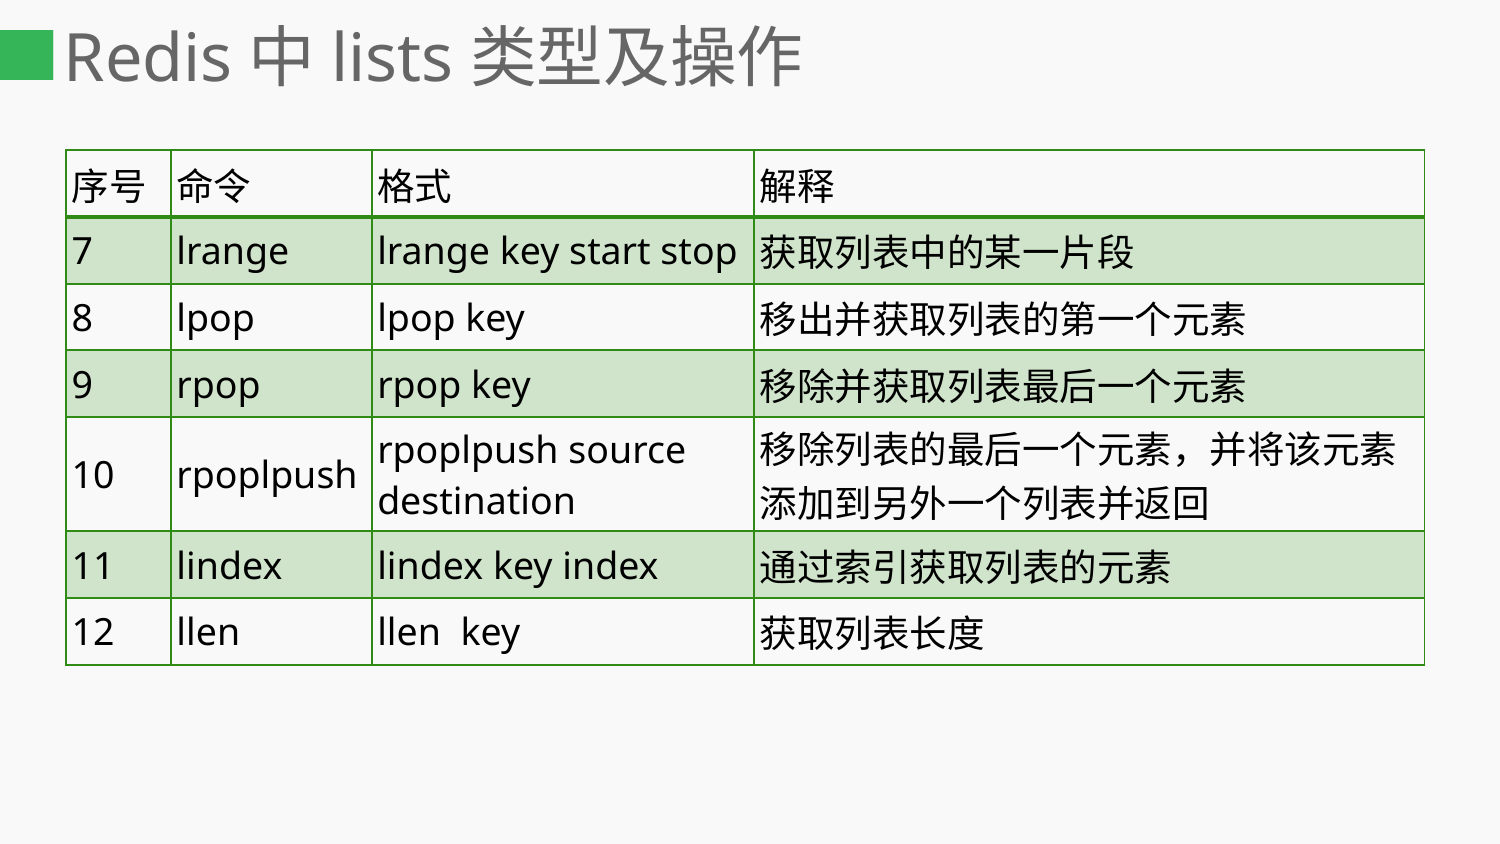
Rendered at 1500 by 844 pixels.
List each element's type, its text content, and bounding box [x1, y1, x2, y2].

table_cell 8 [67, 285, 170, 349]
picture [0, 30, 54, 80]
table_cell rpop key [373, 351, 753, 416]
table_cell 9 [67, 351, 170, 416]
table_cell 移出并获取列表的第一个元素 [755, 285, 1424, 349]
table_cell 12 [67, 599, 170, 664]
table_cell rpoplpush source destination [373, 418, 753, 530]
table_cell lindex [172, 532, 371, 597]
table_header 命令 [172, 151, 371, 215]
title Redis中lists类型及操作 [63, 25, 1480, 85]
table_cell 获取列表中的某一片段 [755, 219, 1424, 283]
table_cell 7 [67, 219, 170, 283]
table_cell rpop [172, 351, 371, 416]
table_cell 移除列表的最后一个元素，并将该元素添加到另外一个列表并返回 [755, 418, 1424, 530]
table_cell 通过索引获取列表的元素 [755, 532, 1424, 597]
table_header 序号 [67, 151, 170, 215]
table_cell 移除并获取列表最后一个元素 [755, 351, 1424, 416]
table_cell 10 [67, 418, 170, 530]
table_cell lrange key start stop [373, 219, 753, 283]
table_cell 11 [67, 532, 170, 597]
table_cell llen key [373, 599, 753, 664]
table_header 解释 [755, 151, 1424, 215]
table_cell llen [172, 599, 371, 664]
table_header 格式 [373, 151, 753, 215]
table_cell lpop key [373, 285, 753, 349]
table_cell lpop [172, 285, 371, 349]
table_cell lindex key index [373, 532, 753, 597]
table_cell rpoplpush [172, 418, 371, 530]
table_cell lrange [172, 219, 371, 283]
table_cell 获取列表长度 [755, 599, 1424, 664]
